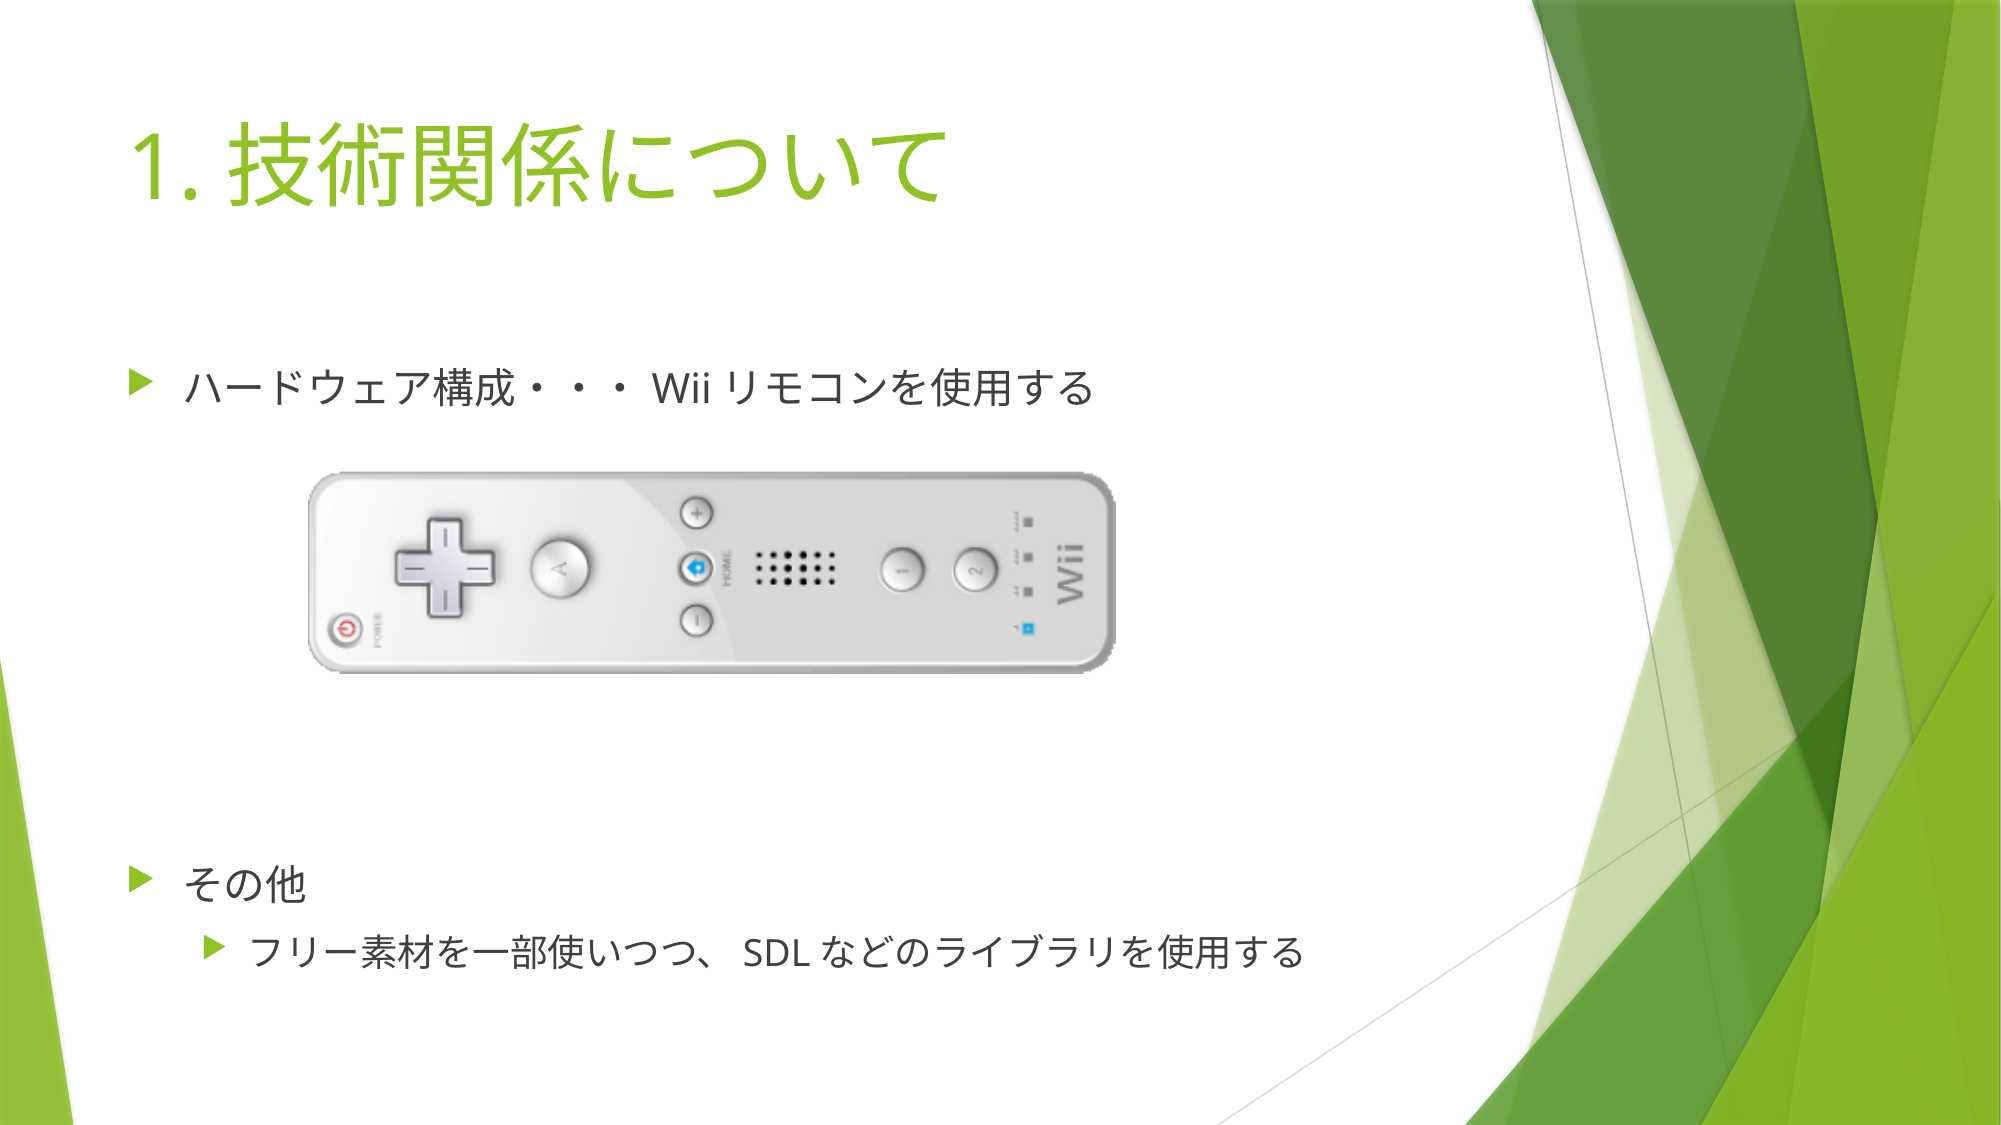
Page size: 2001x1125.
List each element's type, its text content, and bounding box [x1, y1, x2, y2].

picture [307, 470, 1116, 675]
list ハードウェア構成・・・Wiiリモコンを使用する その他 フリー素材を一部使いつつ、SDLなどのライブラリを使用する [111, 354, 1609, 992]
title 1.技術関係について [111, 99, 1522, 317]
